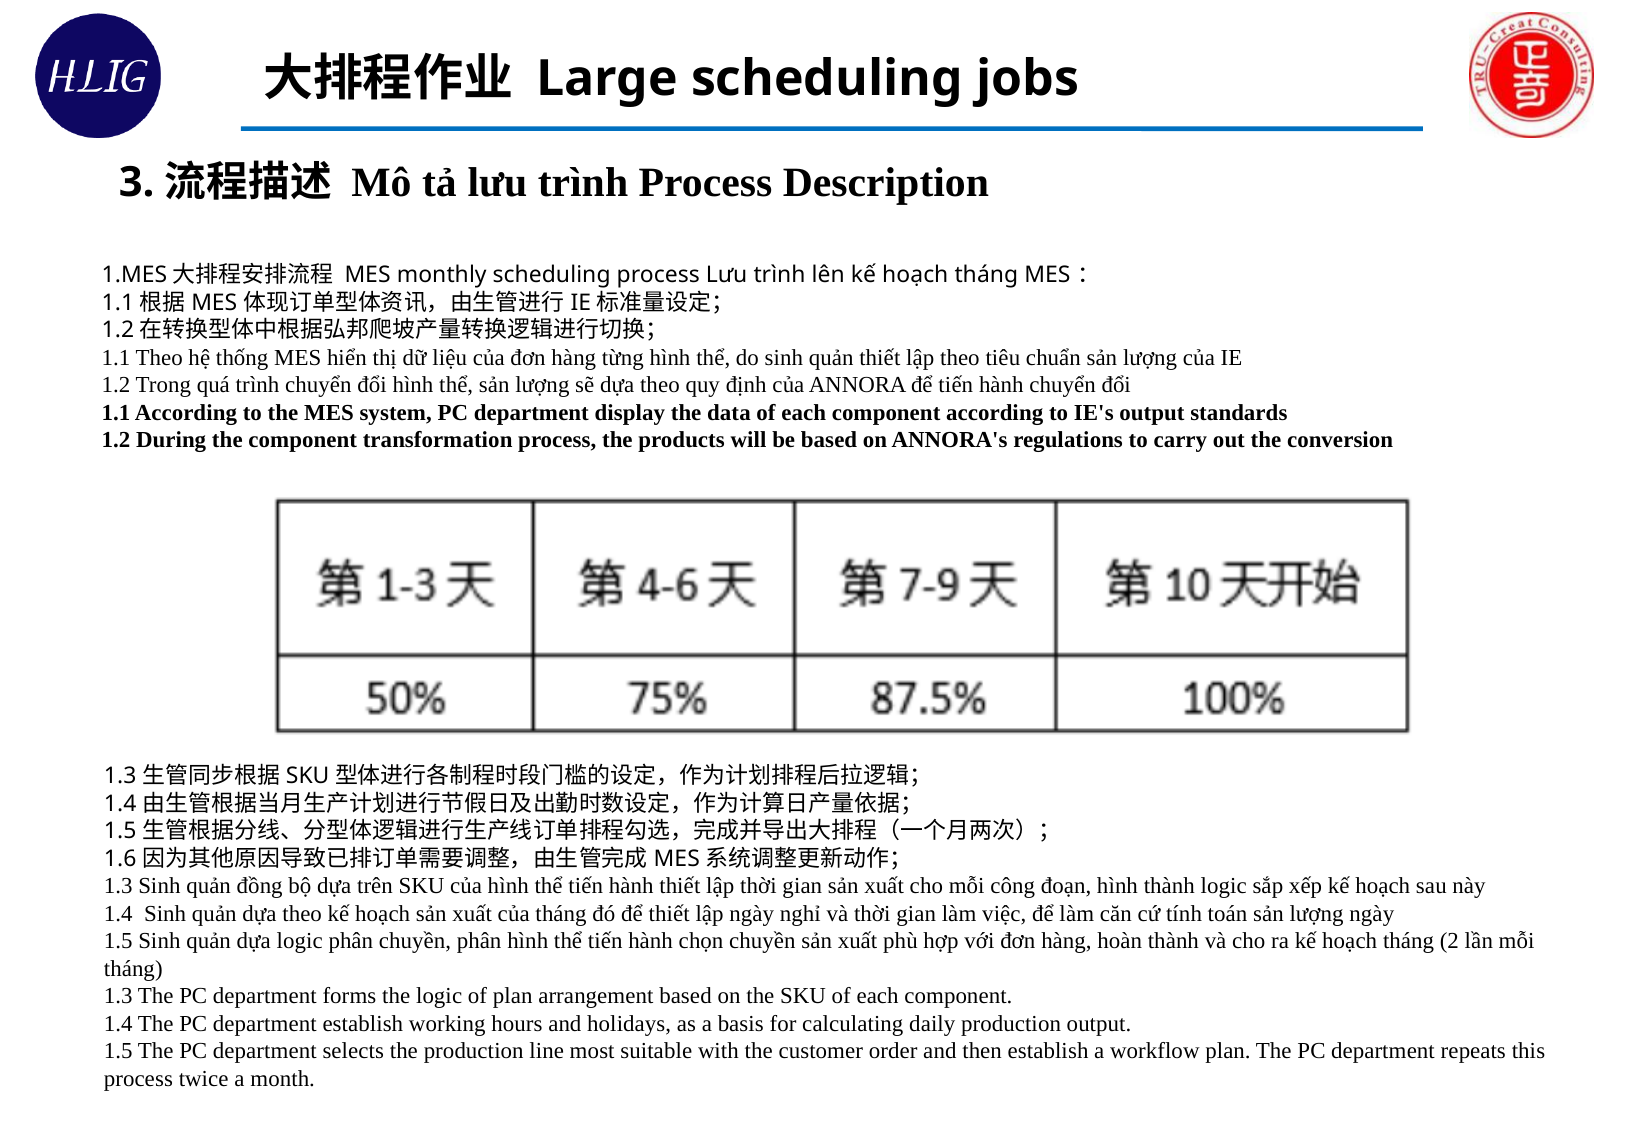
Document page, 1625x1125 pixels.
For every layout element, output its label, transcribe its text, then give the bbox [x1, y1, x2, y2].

picture [35, 13, 161, 138]
text_box 1.MES大排程安排流程 MES monthly scheduling process Lưu trình lên kế hoạch tháng MES： 1.1根据MES体现订单型体资讯，由生管进行IE标准量设定； 1.2在转换型体中根据弘邦爬坡产量转换逻辑进行切换； 1.1 Theo hệ thống MES hiển thị dữ liệu của đơn hàng từng hình thể, do sinh quản thiết lập theo tiêu chuẩn sản lượng của IE 1.2 Trong quá trình chuyển đổi hình thể, sản lượng sẽ dựa theo quy định của ANNORA để tiến hành chuyển đổi 1.1 According to the MES system, PC department display the data of each component according to IE's output standards 1.2 During the component transformation process, the products will be based on ANNORA's regulations to carry out the conversion [86, 252, 1597, 488]
picture [1469, 12, 1594, 138]
picture [267, 490, 1415, 741]
text_box 1.3生管同步根据SKU型体进行各制程时段门槛的设定，作为计划排程后拉逻辑； 1.4由生管根据当月生产计划进行节假日及出勤时数设定，作为计算日产量依据； 1.5生管根据分线、分型体逻辑进行生产线订单排程勾选，完成并导出大排程（一个月两次）； 1.6因为其他原因导致已排订单需要调整，由生管完成MES系统调整更新动作； 1.3 Sinh quản đồng bộ dựa trên SKU của hình thể tiến hành thiết lập thời gian sản xuất cho mỗi công đoạn, hình thành logic sắp xếp kế hoạch sau này 1.4 Sinh quản dựa theo kế hoạch sản xuất của tháng đó để thiết lập ngày nghỉ và thời gian làm việc, để làm căn cứ tính toán sản lượng ngày 1.5 Sinh quản dựa logic phân chuyền, phân hình thể tiến hành chọn chuyền sản xuất phù hợp với đơn hàng, hoàn thành và cho ra kế hoạch tháng (2 lần mỗi tháng) 1.3 The PC department forms the logic of plan arrangement based on the SKU of each component. 1.4 The PC department establish working hours and holidays, as a basis for calculating daily production output. 1.5 The PC department selects the production line most suitable with the customer order and then establish a workflow plan. The PC department repeats this process twice a month. [89, 753, 1608, 1098]
text_box 大排程作业 Large scheduling jobs [248, 37, 1095, 203]
text_box 3.流程描述 Mô tả lưu trình Process Description [103, 146, 1005, 212]
